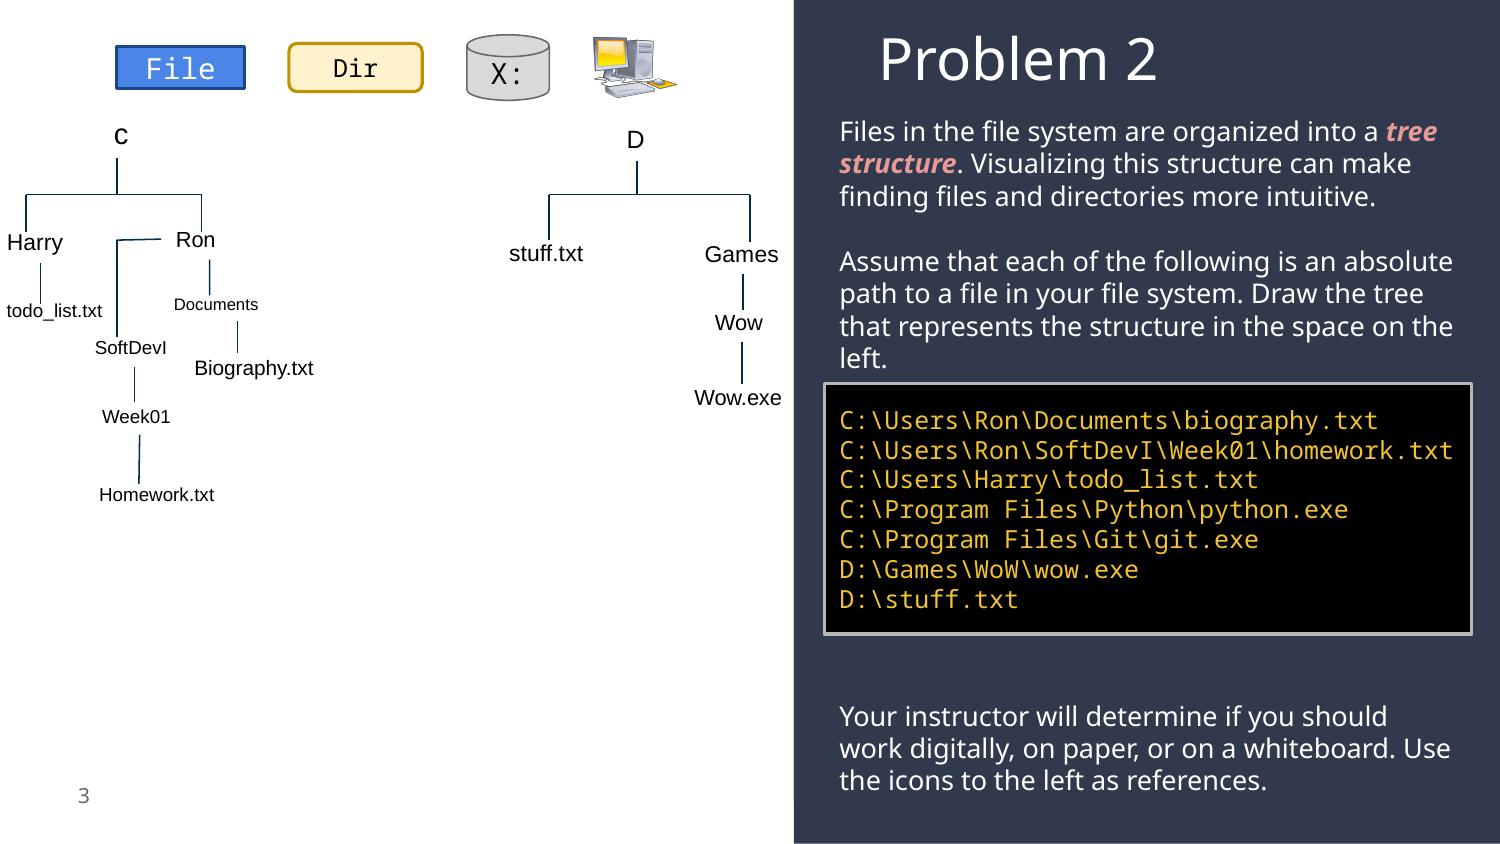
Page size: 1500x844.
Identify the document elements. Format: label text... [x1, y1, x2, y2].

text_box stuff.txt [494, 231, 664, 274]
text_box Harry [0, 220, 89, 263]
text_box Ron [160, 218, 259, 260]
text_box Biography.txt [179, 346, 337, 387]
text_box Homework.txt [84, 475, 234, 513]
slide_number 3 [14, 764, 105, 830]
text_box C:\Users\Ron\Documents\biography.txt C:\Users\Ron\SoftDevI\Week01\homework.txt C:\Users\Harry\todo_list.txt C:\Program Files\Python\python.exe C:\Program Files\Git\git.exe D:\Games\WoW\wow.exe D:\stuff.txt [824, 383, 1472, 634]
text_box Documents [159, 286, 205, 291]
text_box todo_list.txt [0, 291, 112, 329]
text_box SoftDevI [79, 328, 280, 366]
text_box Documents [214, 286, 317, 322]
picture [593, 37, 677, 98]
text_box Dir [288, 43, 423, 92]
text_box Wow [700, 301, 784, 343]
text_box D [611, 115, 662, 161]
text_box File [116, 46, 245, 89]
text_box Games [689, 232, 797, 275]
list Files in the file system are organized into a tree structure. Visualizing this structure can make finding files and directories more intuitive. Assume that each of the following is an absolute path to a file in your file system. Draw the tree that represents the structure in the space on the left. Your instructor will determine if you should work digitally, on paper, or on a whiteboard. Use the icons to the left as references. [824, 634, 1472, 812]
text_box c [99, 108, 135, 158]
text_box todo_list.txt [122, 291, 217, 329]
list Files in the file system are organized into a tree structure. Visualizing this structure can make finding files and directories more intuitive. Assume that each of the following is an absolute path to a file in your file system. Draw the tree that represents the structure in the space on the left. Your instructor will determine if you should work digitally, on paper, or on a whiteboard. Use the icons to the left as references. [824, 99, 1472, 383]
text_box X: [466, 34, 550, 101]
text_box Week01 [87, 397, 192, 435]
text_box Wow.exe [679, 376, 803, 418]
title Problem 2 [863, 7, 1472, 99]
